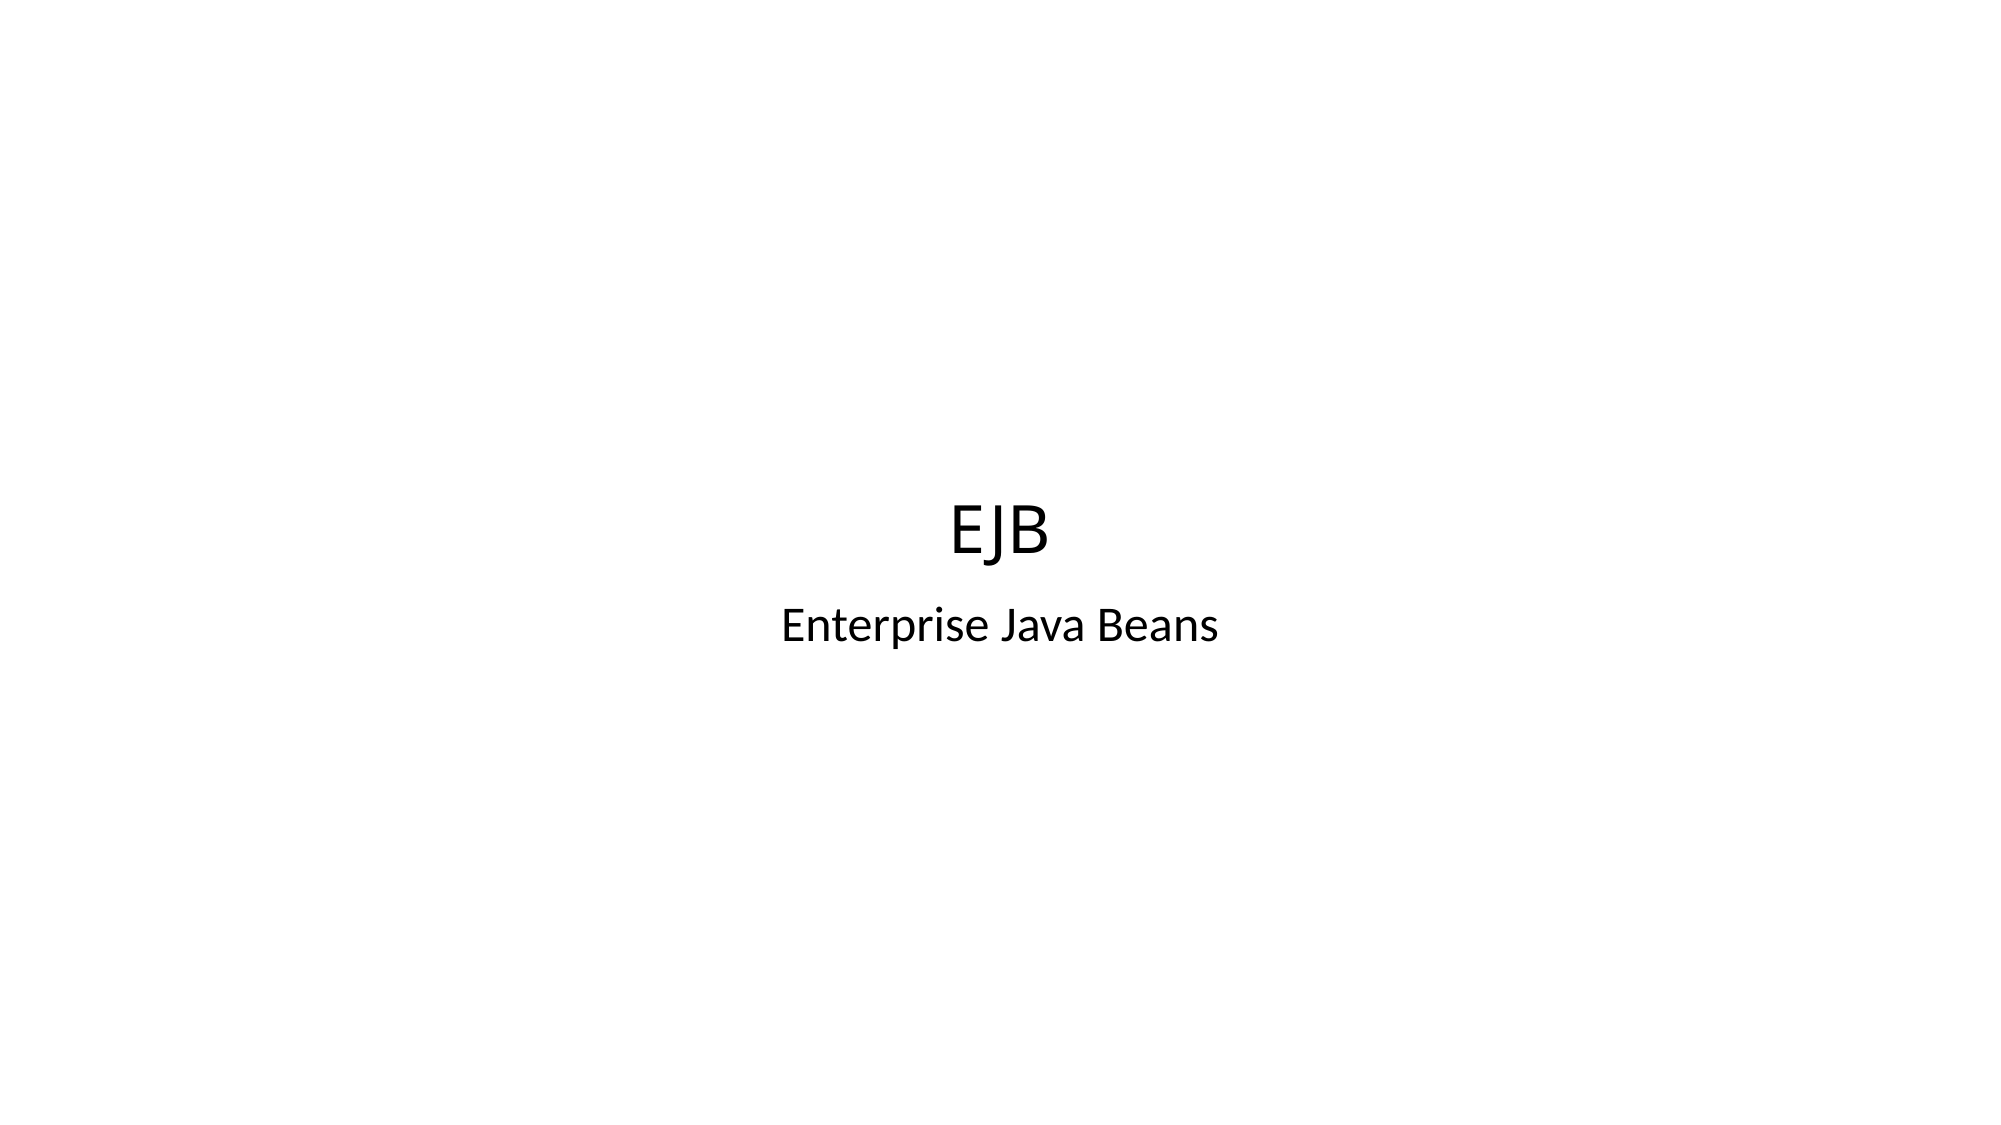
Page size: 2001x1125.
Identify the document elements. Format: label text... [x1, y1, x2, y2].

title EJB [249, 184, 1750, 576]
subtitle Enterprise Java Beans [249, 590, 1750, 863]
